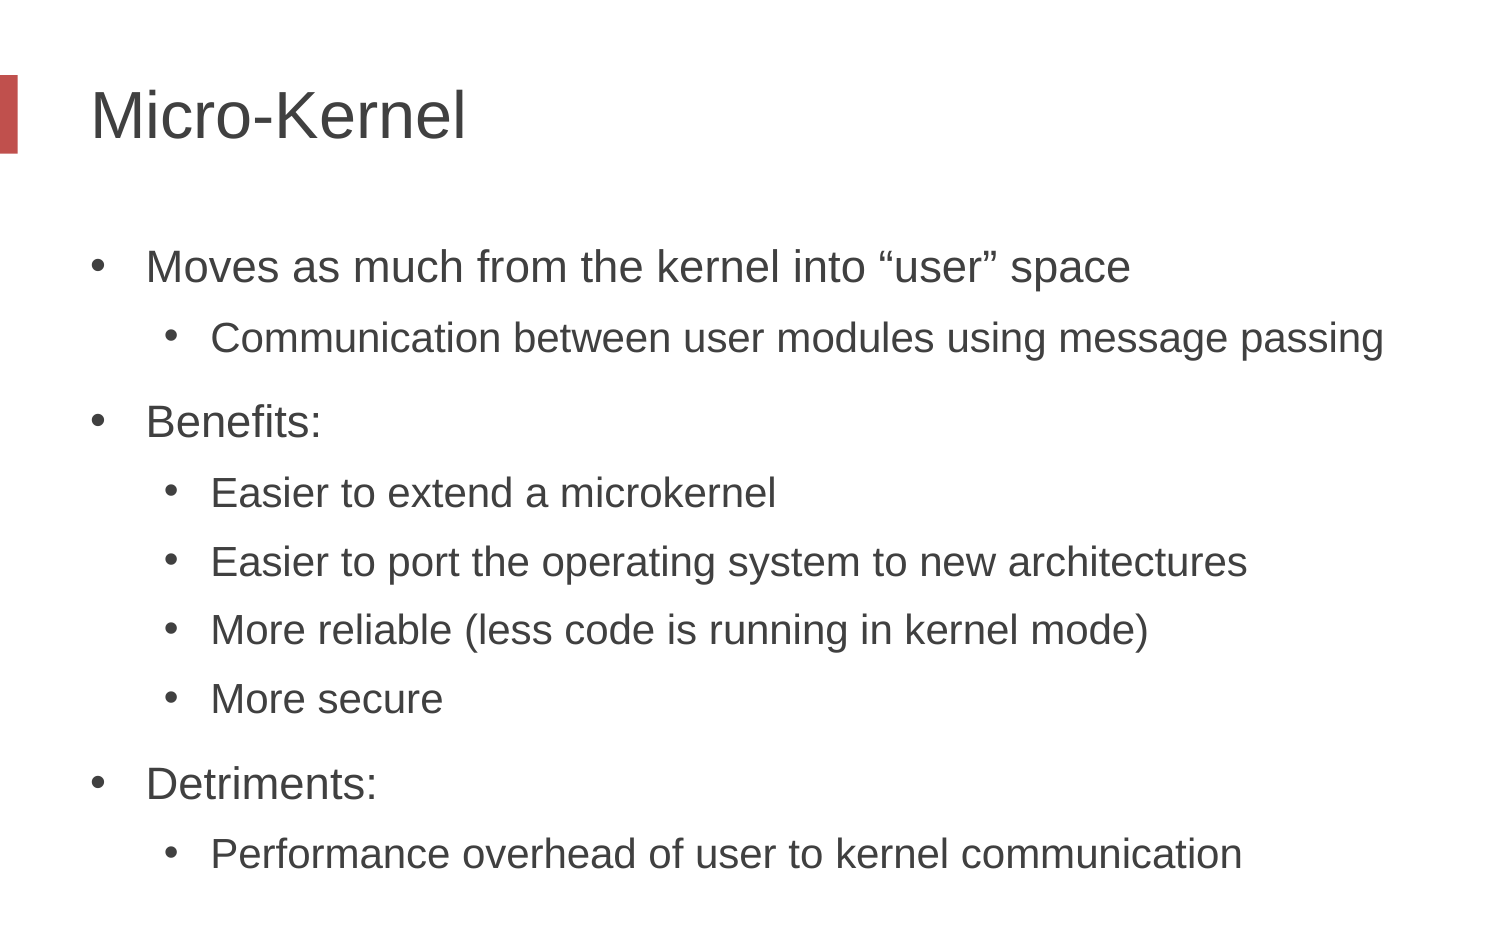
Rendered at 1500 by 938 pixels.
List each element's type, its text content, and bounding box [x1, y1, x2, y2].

title Micro-Kernel [75, 37, 1425, 186]
list Moves as much from the kernel into “user” space Communication between user modules using message passing Benefits: Easier to extend a microkernel Easier to port the operating system to new architectures More reliable (less code is running in kernel mode) More secure Detriments: Performance overhead of user to kernel communication [75, 218, 1425, 894]
